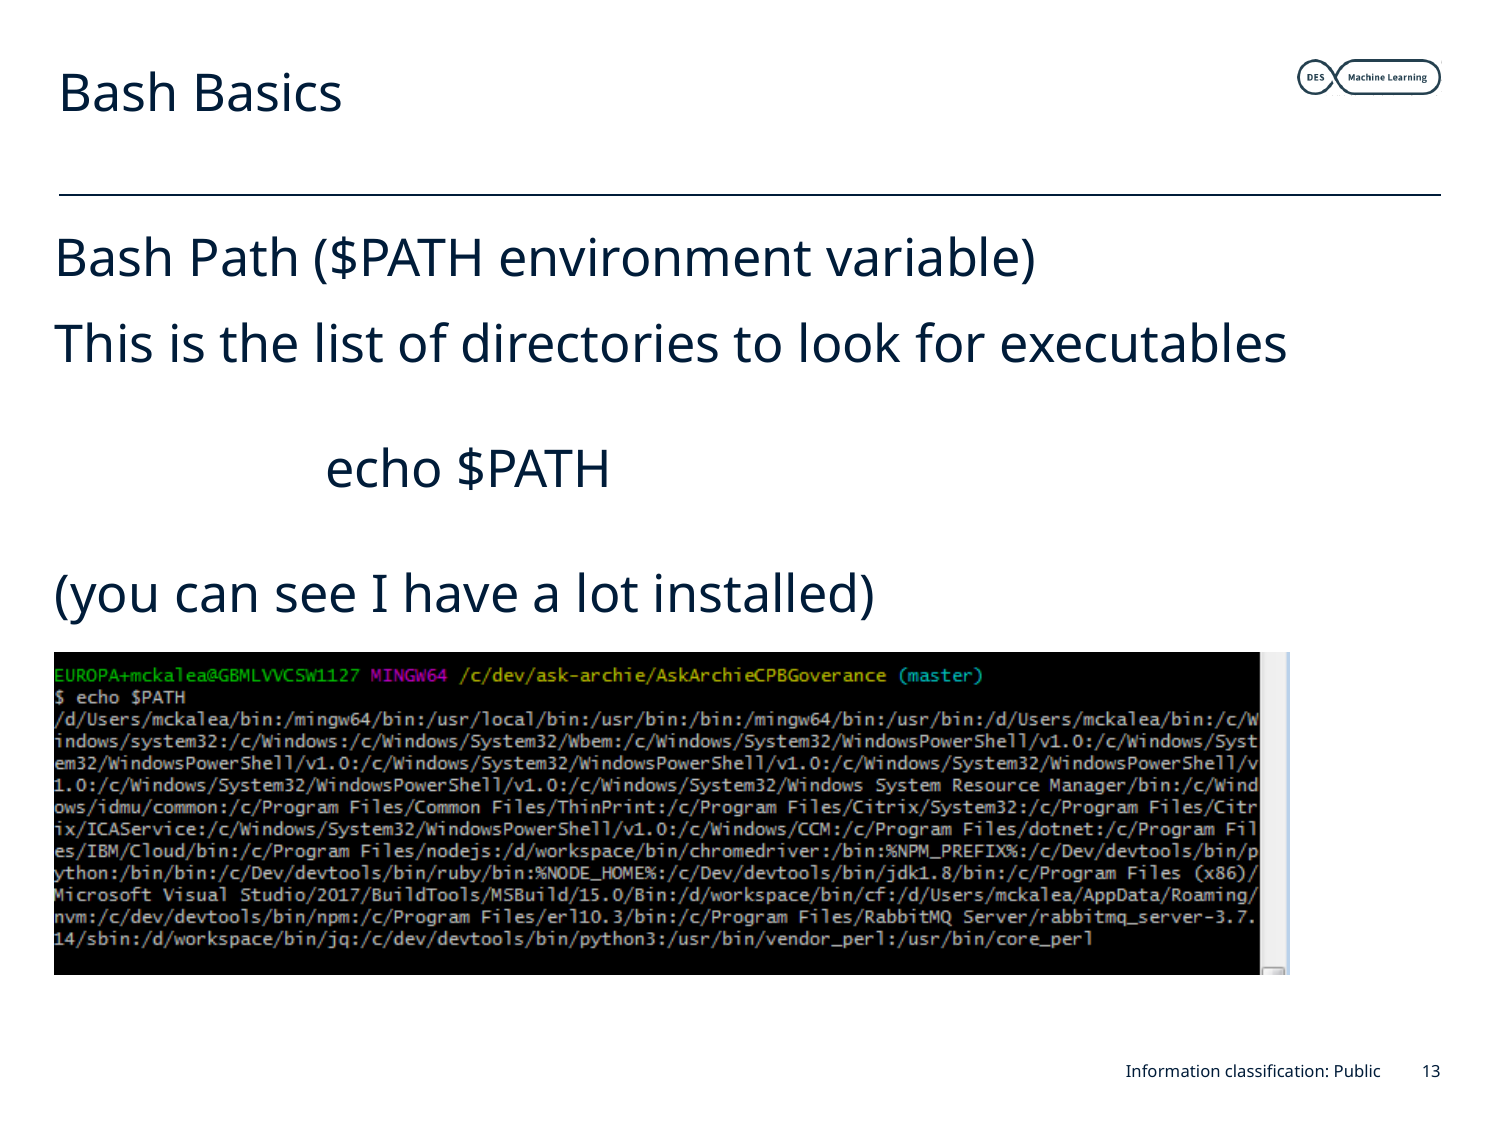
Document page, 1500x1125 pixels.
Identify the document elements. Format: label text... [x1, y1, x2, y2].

footer Information classification: Public [874, 1060, 1382, 1085]
title Bash Basics [59, 59, 1307, 189]
picture [1307, 59, 1442, 96]
list Bash Path ($PATH environment variable) This is the list of directories to look for executables echo $PATH (you can see I have a lot installed) [54, 224, 1442, 975]
slide_number 13 [1405, 1060, 1441, 1085]
picture [54, 652, 1290, 975]
